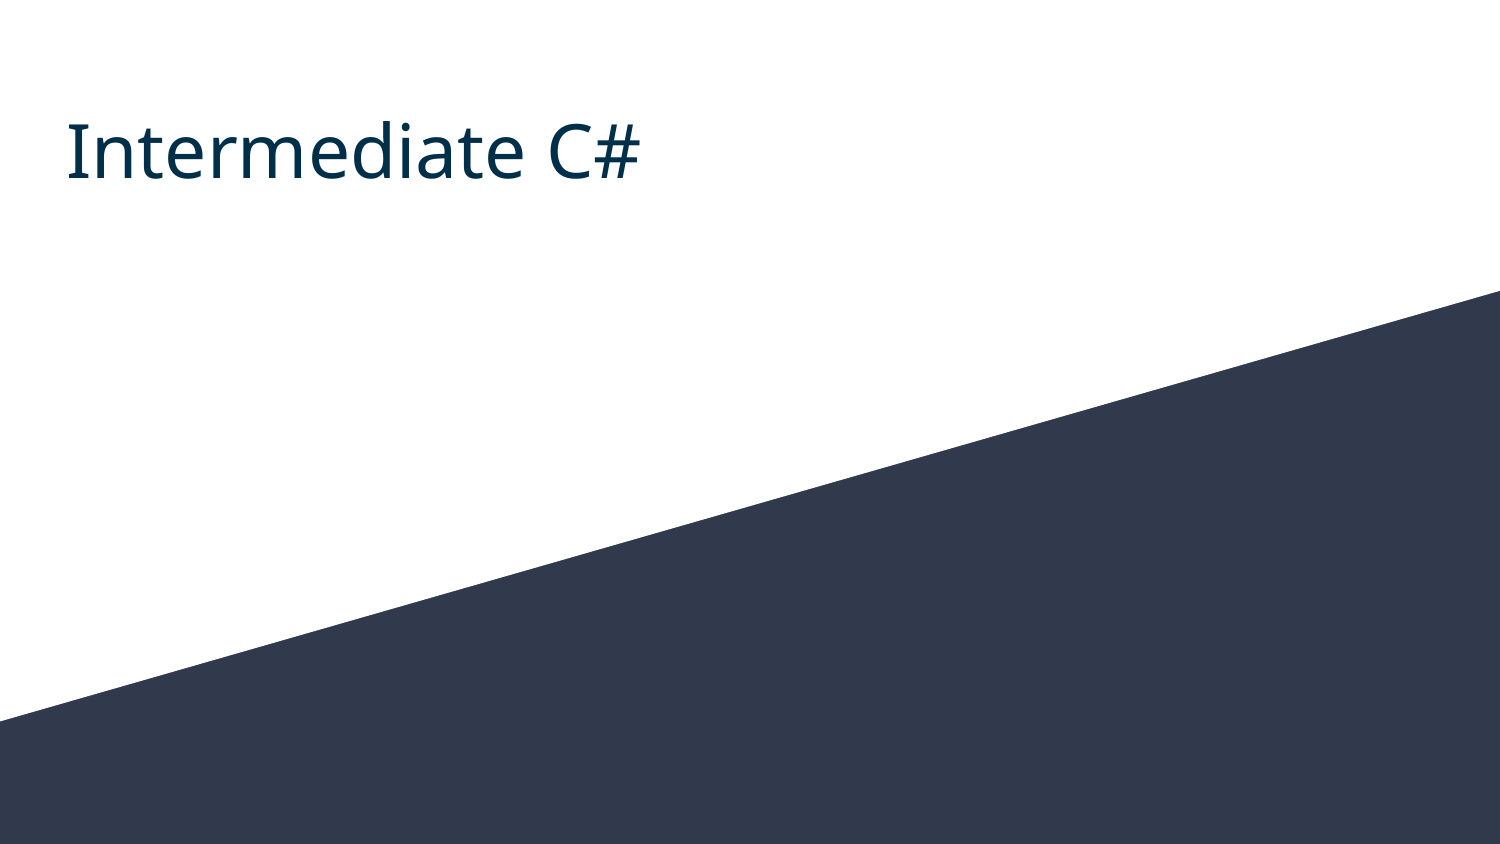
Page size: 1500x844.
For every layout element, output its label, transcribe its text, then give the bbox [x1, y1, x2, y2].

title Intermediate C# [51, 88, 1449, 299]
